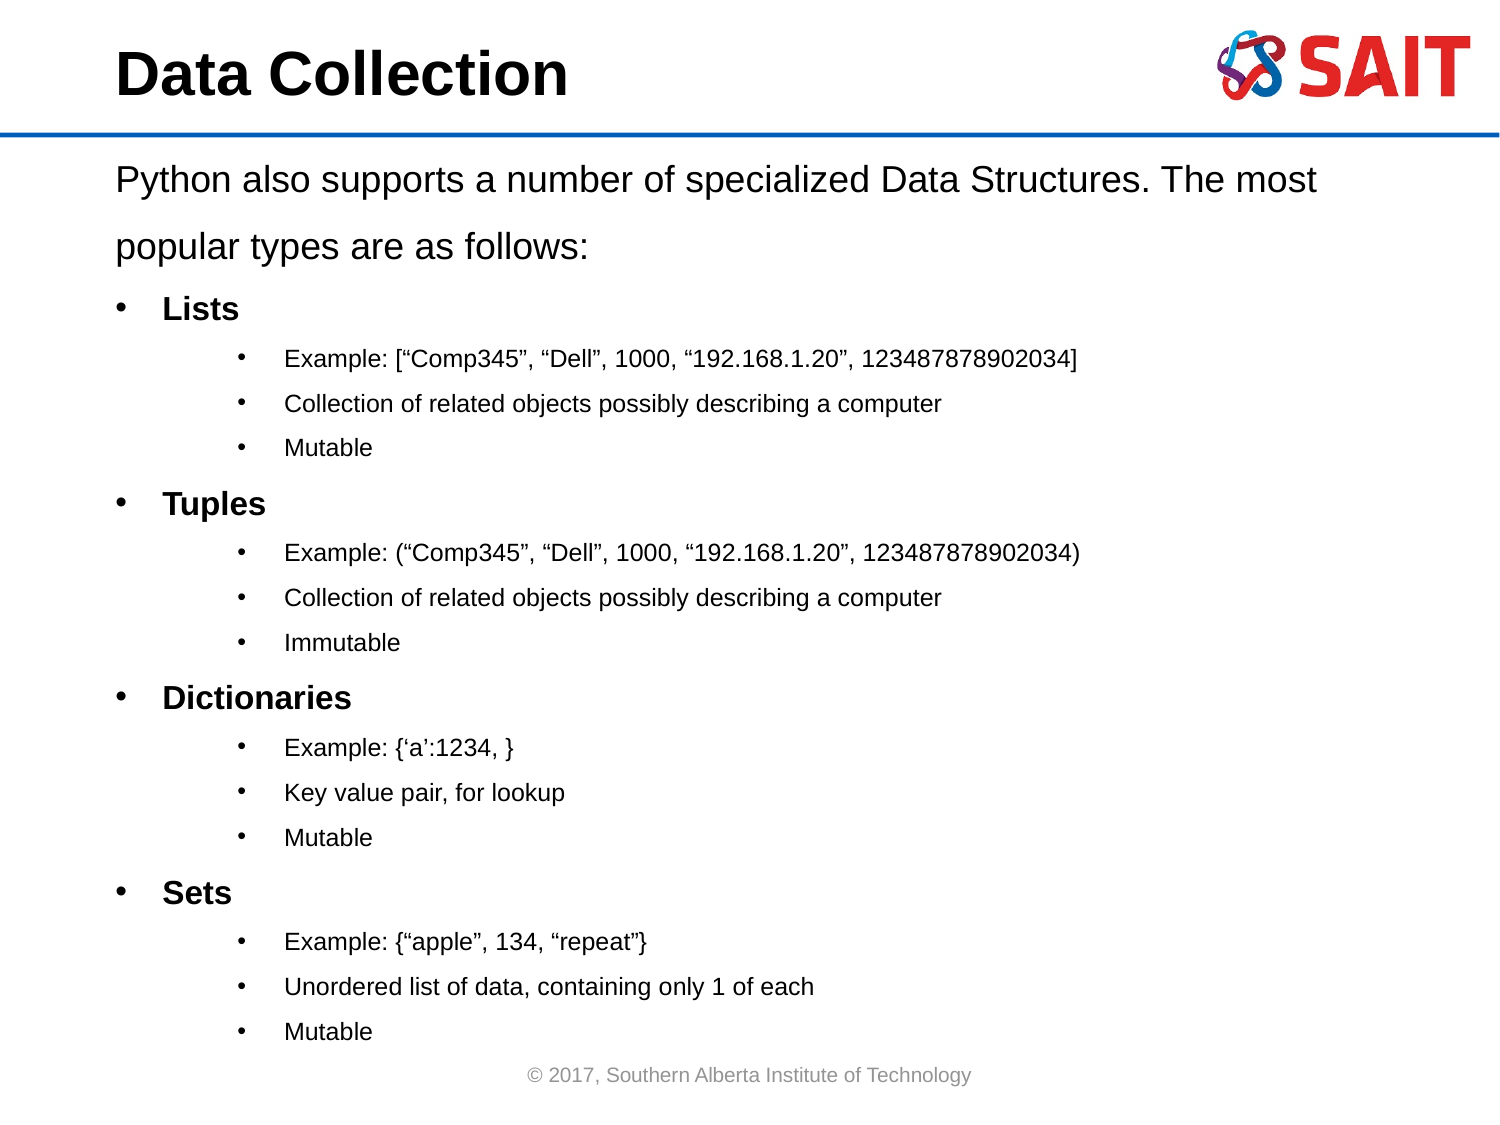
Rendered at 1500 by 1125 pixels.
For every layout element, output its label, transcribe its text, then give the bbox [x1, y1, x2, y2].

text_box Data Collection [100, 26, 1200, 124]
picture [1187, 0, 1500, 130]
text_box Python also supports a number of specialized Data Structures. The most popular types are as follows: Lists Example: [“Comp345”, “Dell”, 1000, “192.168.1.20”, 123487878902034] Collection of related objects possibly describing a computer Mutable Tuples Example: (“Comp345”, “Dell”, 1000, “192.168.1.20”, 123487878902034) Collection of related objects possibly describing a computer Immutable Dictionaries Example: {‘a’:1234, } Key value pair, for lookup Mutable Sets Example: {“apple”, 134, “repeat”} Unordered list of data, containing only 1 of each Mutable [100, 124, 1400, 1053]
